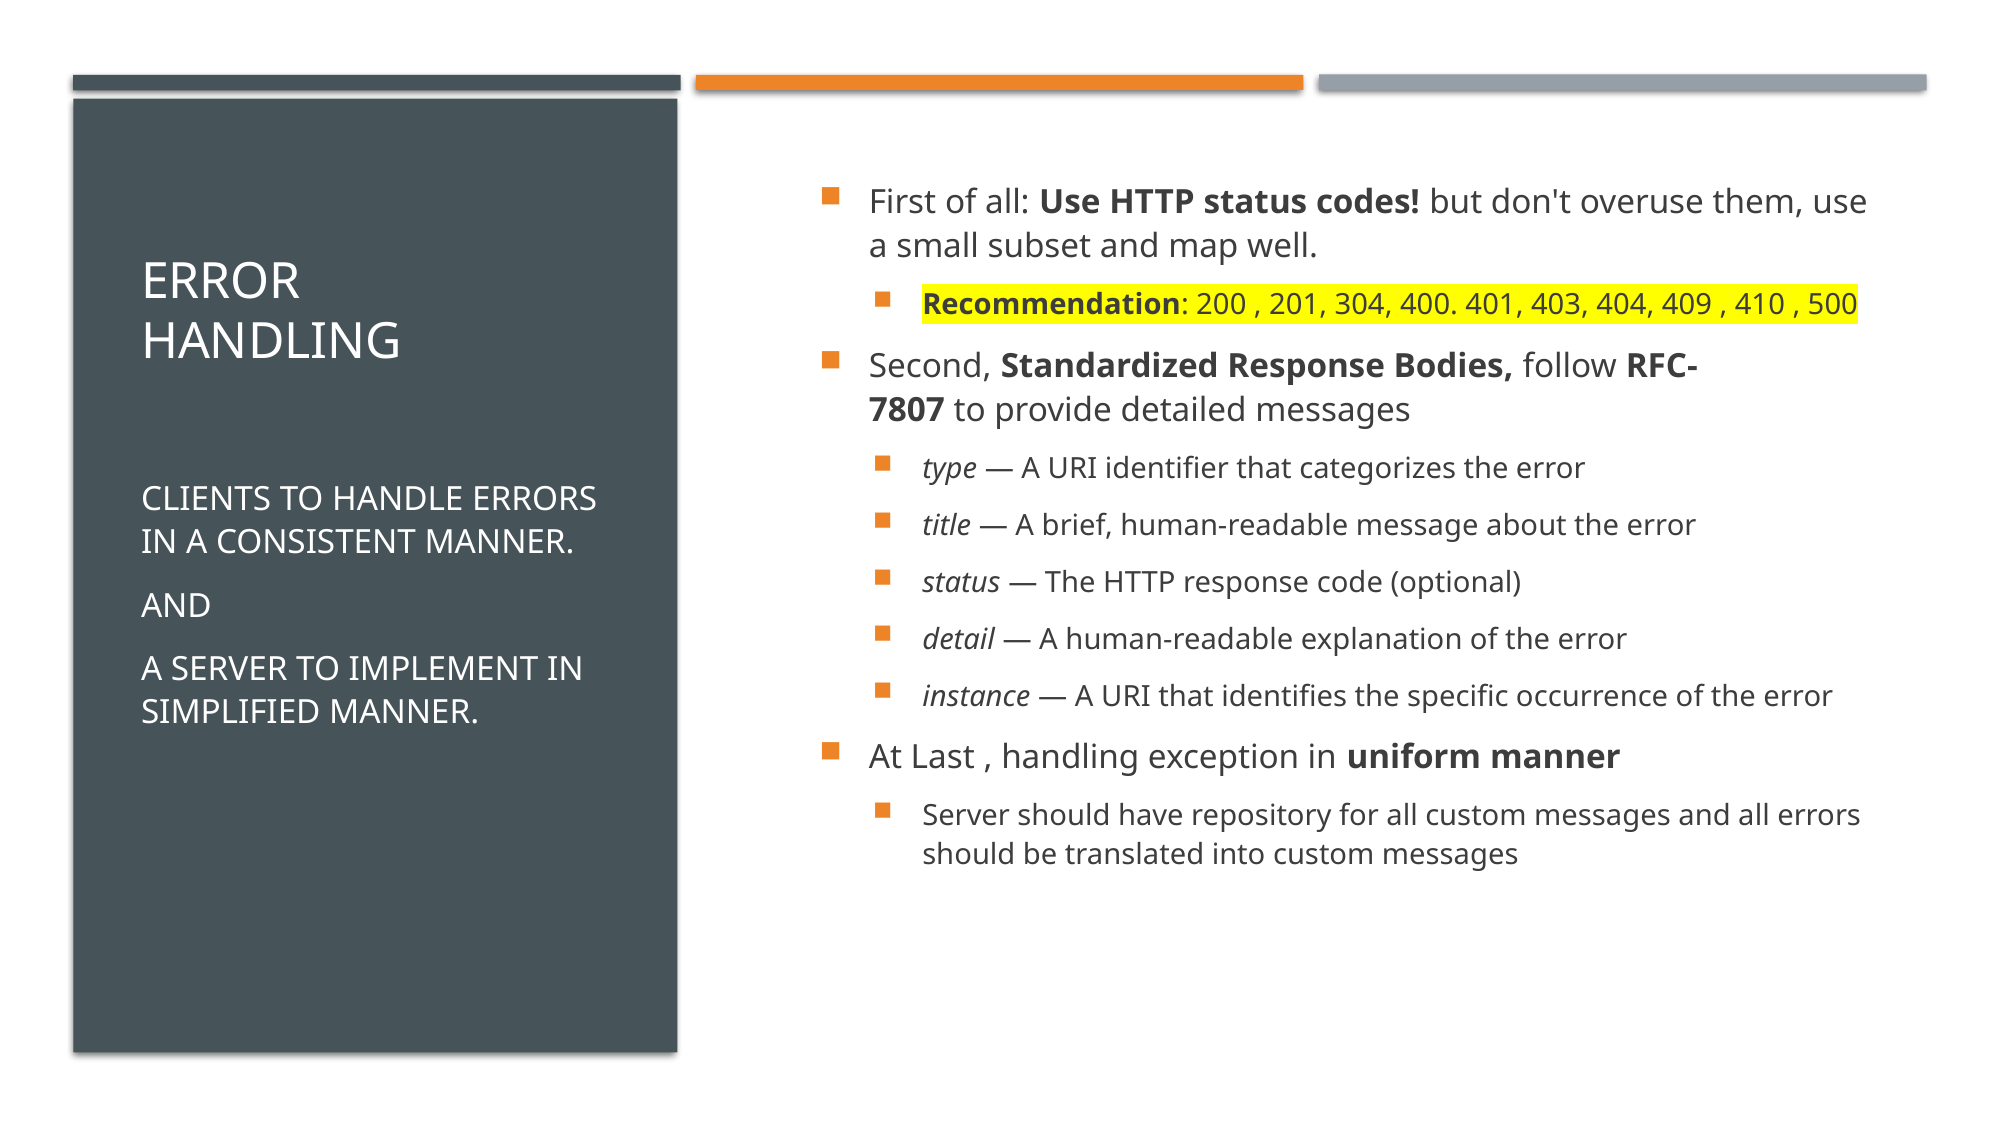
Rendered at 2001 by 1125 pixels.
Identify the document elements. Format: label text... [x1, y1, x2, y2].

list clients to handle errors in a consistent manner. and A SERVER TO IMPLEMENT IN SIMPLIFIED MANNER. [125, 465, 624, 958]
title Error Handling [125, 153, 624, 436]
list First of all: Use HTTP status codes! but don't overuse them, use a small subset and map well. Recommendation: 200 , 201, 304, 400. 401, 403, 404, 409 , 410 , 500 Second, Standardized Response Bodies, follow RFC-7807 to provide detailed messages type — A URI identifier that categorizes the error title — A brief, human-readable message about the error status — The HTTP response code (optional) detail — A human-readable explanation of the error instance — A URI that identifies the specific occurrence of the error At Last , handling exception in uniform manner Server should have repository for all custom messages and all errors should be translated into custom messages [803, 193, 1895, 958]
